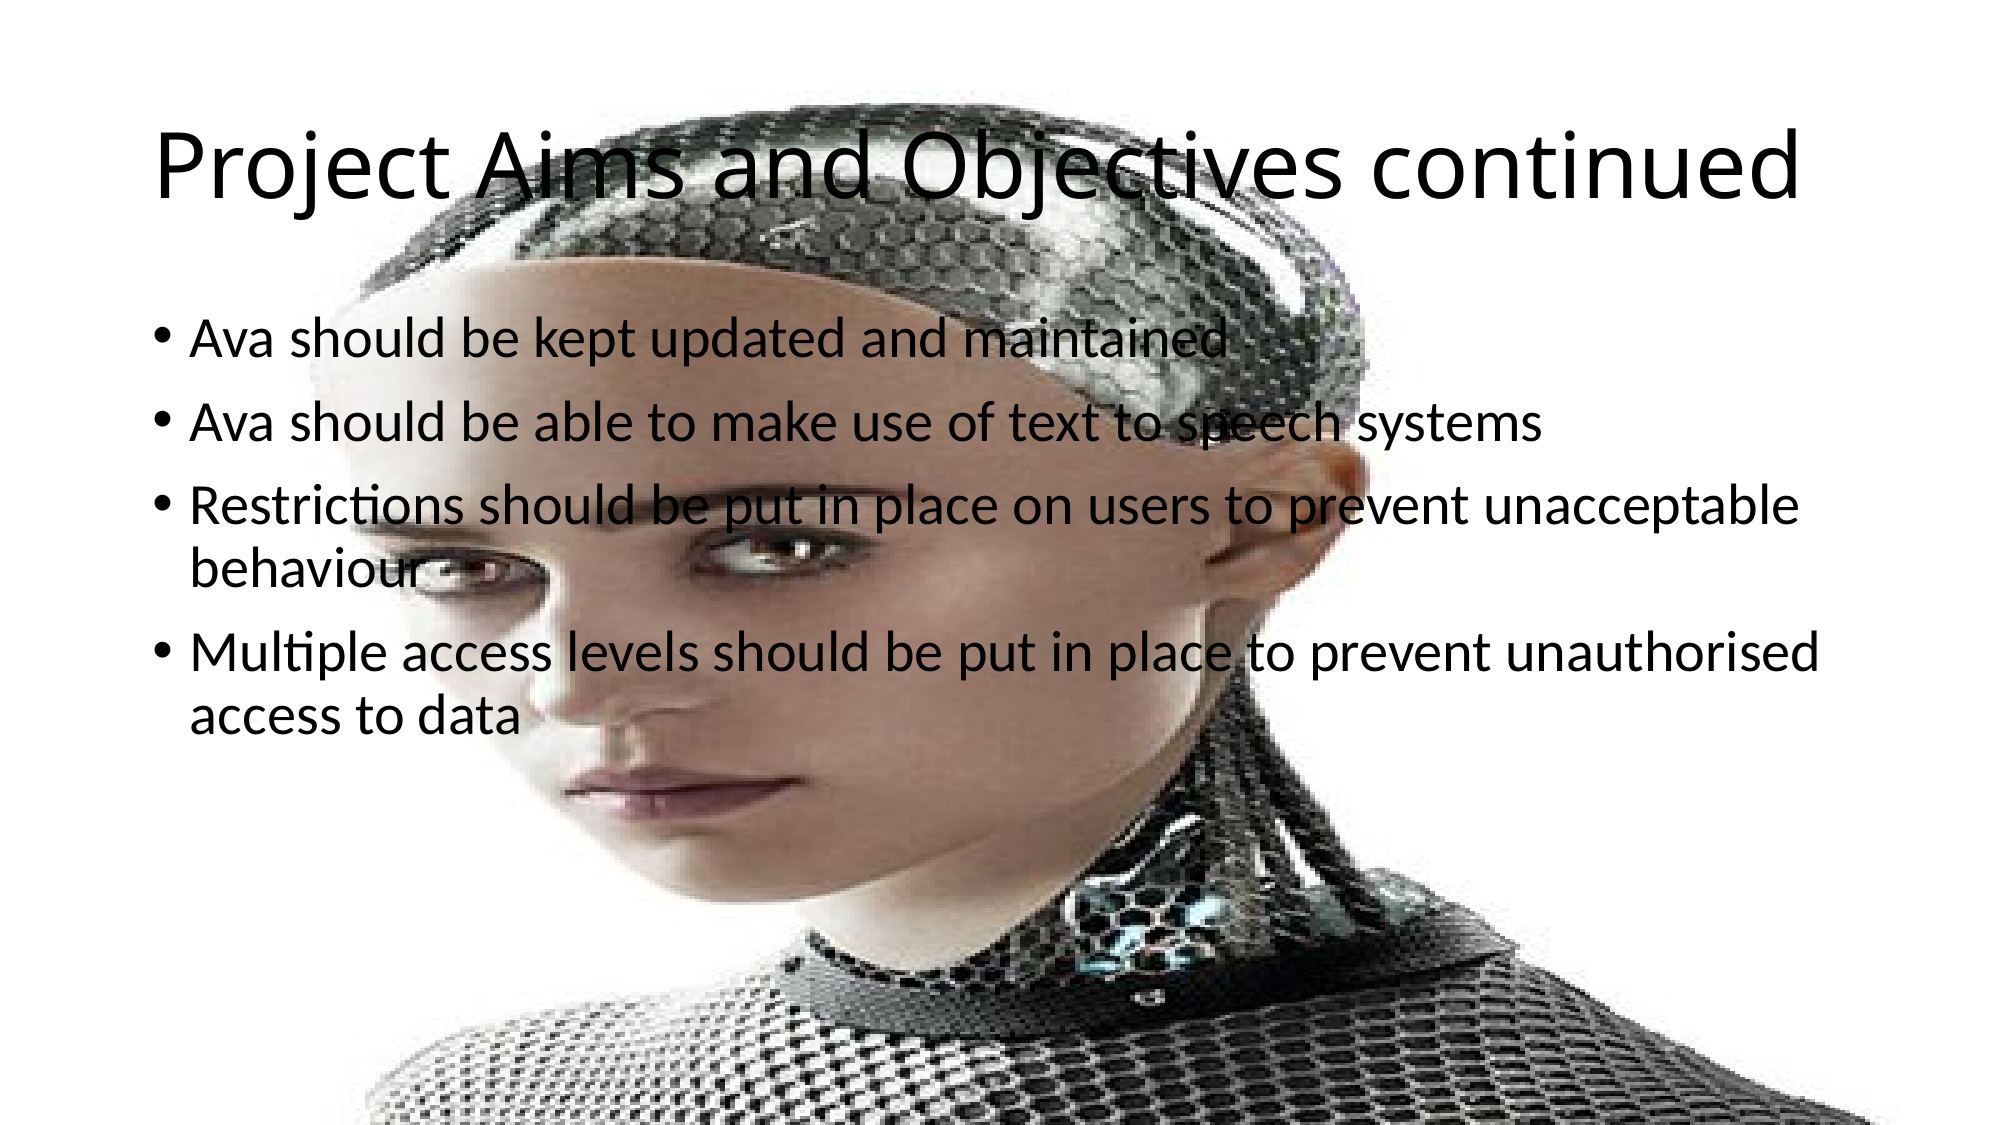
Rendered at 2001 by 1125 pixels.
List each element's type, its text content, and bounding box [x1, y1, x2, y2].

list Ava should be kept updated and maintained Ava should be able to make use of text to speech systems Restrictions should be put in place on users to prevent unacceptable behaviour Multiple access levels should be put in place to prevent unauthorised access to data [137, 299, 1863, 1014]
title Project Aims and Objectives continued [137, 59, 1863, 278]
picture [0, 0, 2001, 1125]
